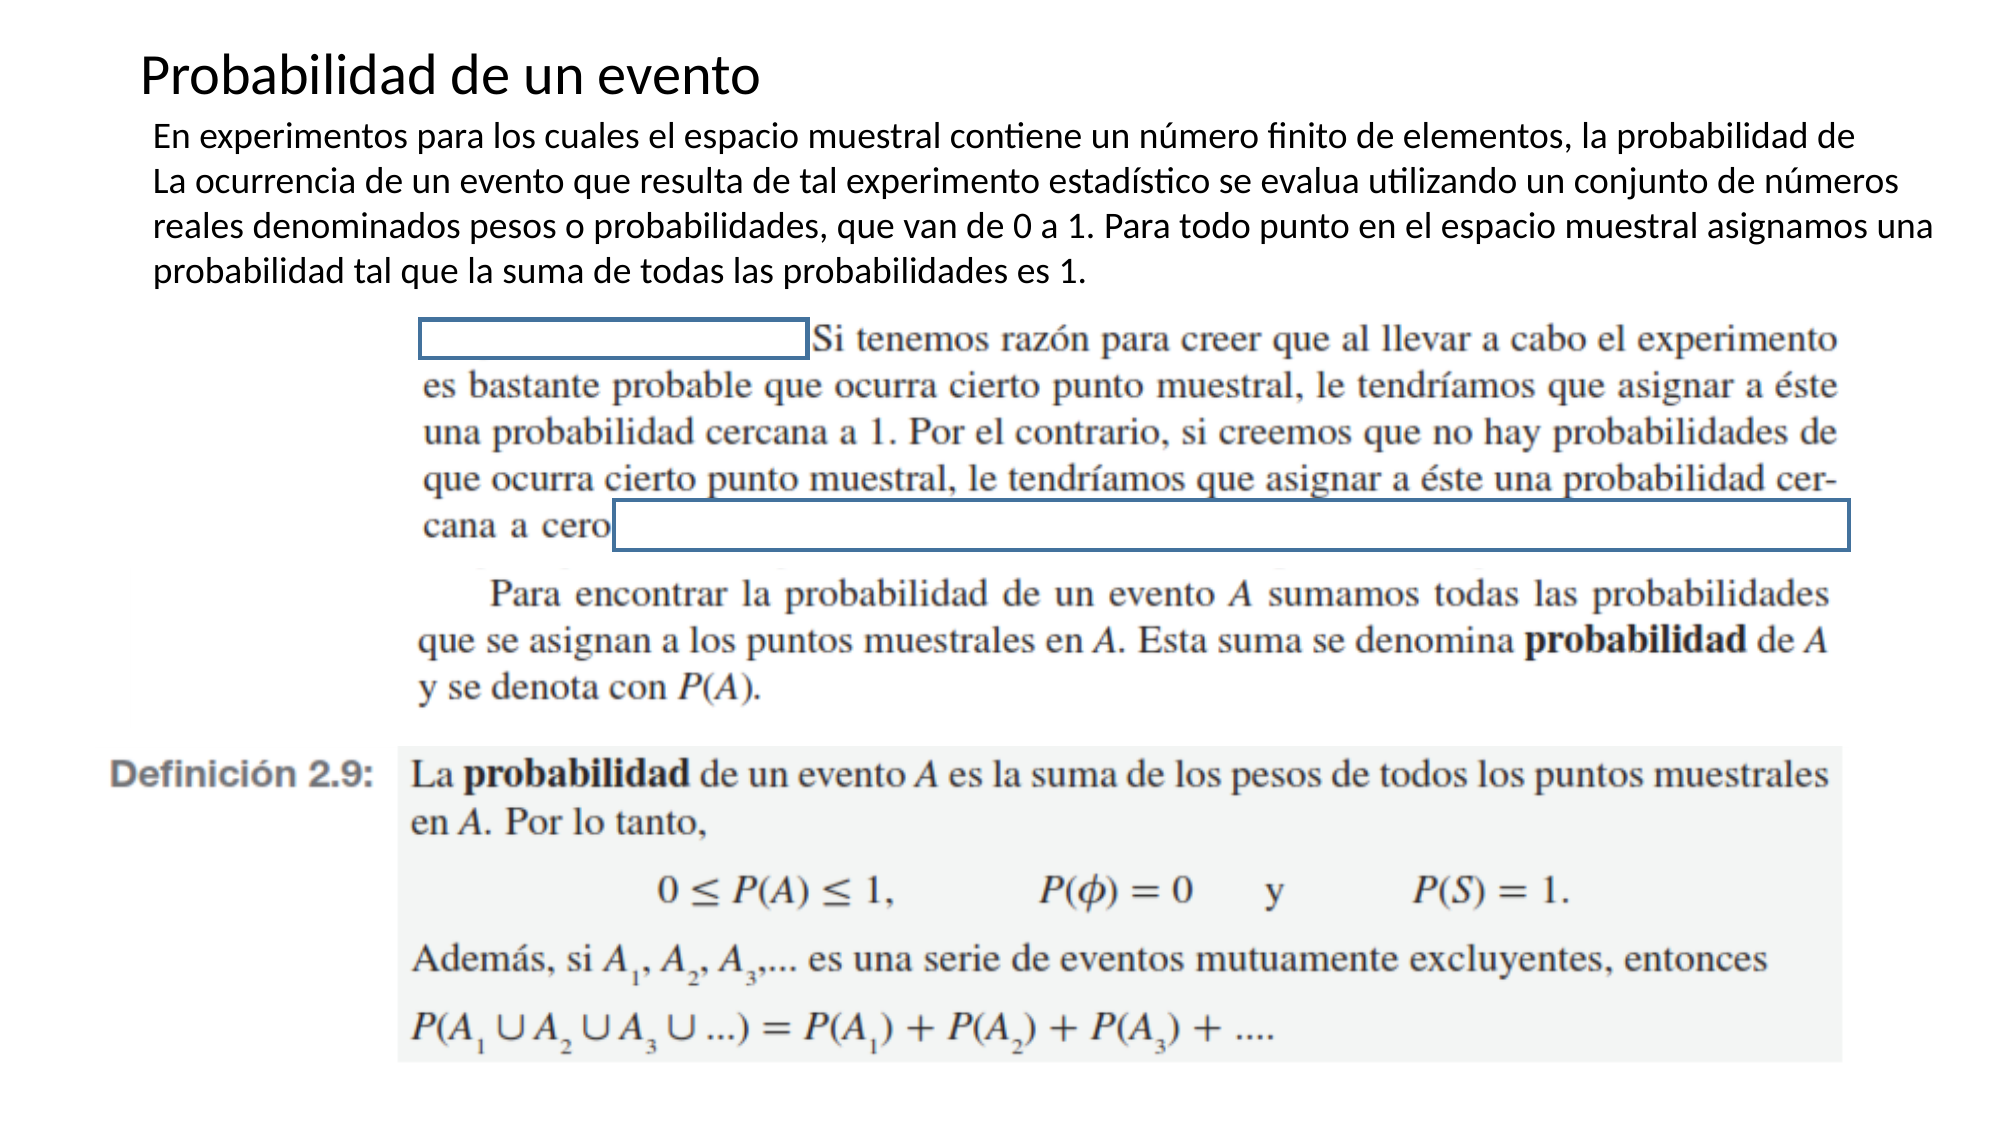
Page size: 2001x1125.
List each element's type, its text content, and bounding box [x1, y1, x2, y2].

text_box En experimentos para los cuales el espacio muestral contiene un número finito de elementos, la probabilidad de La ocurrencia de un evento que resulta de tal experimento estadístico se evalua utilizando un conjunto de números reales denominados pesos o probabilidades, que van de 0 a 1. Para todo punto en el espacio muestral asignamos una probabilidad tal que la suma de todas las probabilidades es 1. [138, 103, 1960, 299]
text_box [419, 319, 1849, 551]
picture [129, 568, 1851, 729]
picture [94, 746, 1849, 1073]
text_box Probabilidad de un evento [125, 28, 777, 114]
